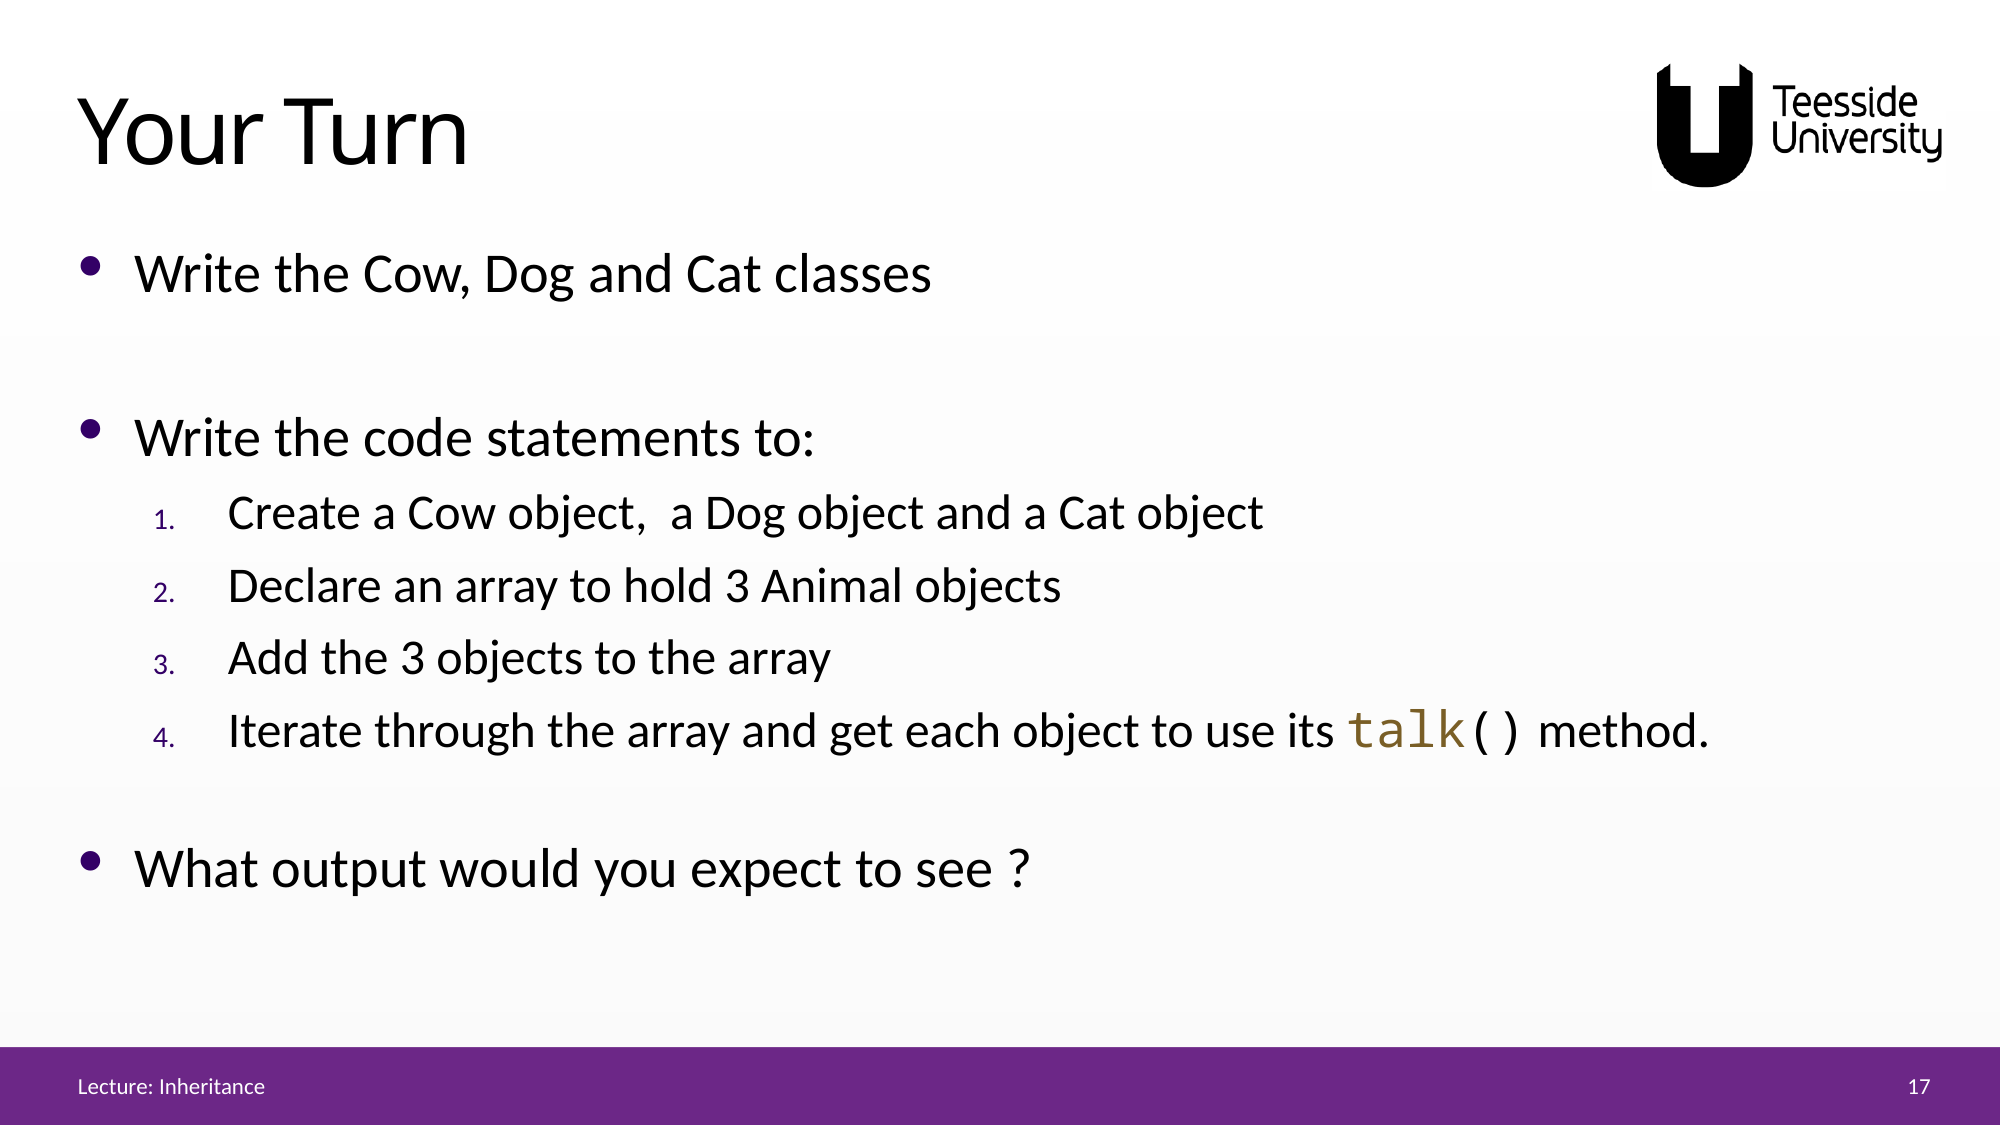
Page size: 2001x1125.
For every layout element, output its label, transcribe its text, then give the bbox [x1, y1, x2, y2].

footer Lecture: Inheritance [62, 1068, 1811, 1103]
title Your Turn [62, 59, 1623, 191]
list Write the Cow, Dog and Cat classes Write the code statements to: Create a Cow object, a Dog object and a Cat object Declare an array to hold 3 Animal objects Add the 3 objects to the array Iterate through the array and get each object to use its talk() method. What output would you expect to see ? [62, 229, 1946, 1014]
slide_number 17 [1833, 1068, 1946, 1103]
picture [1652, 59, 1946, 191]
